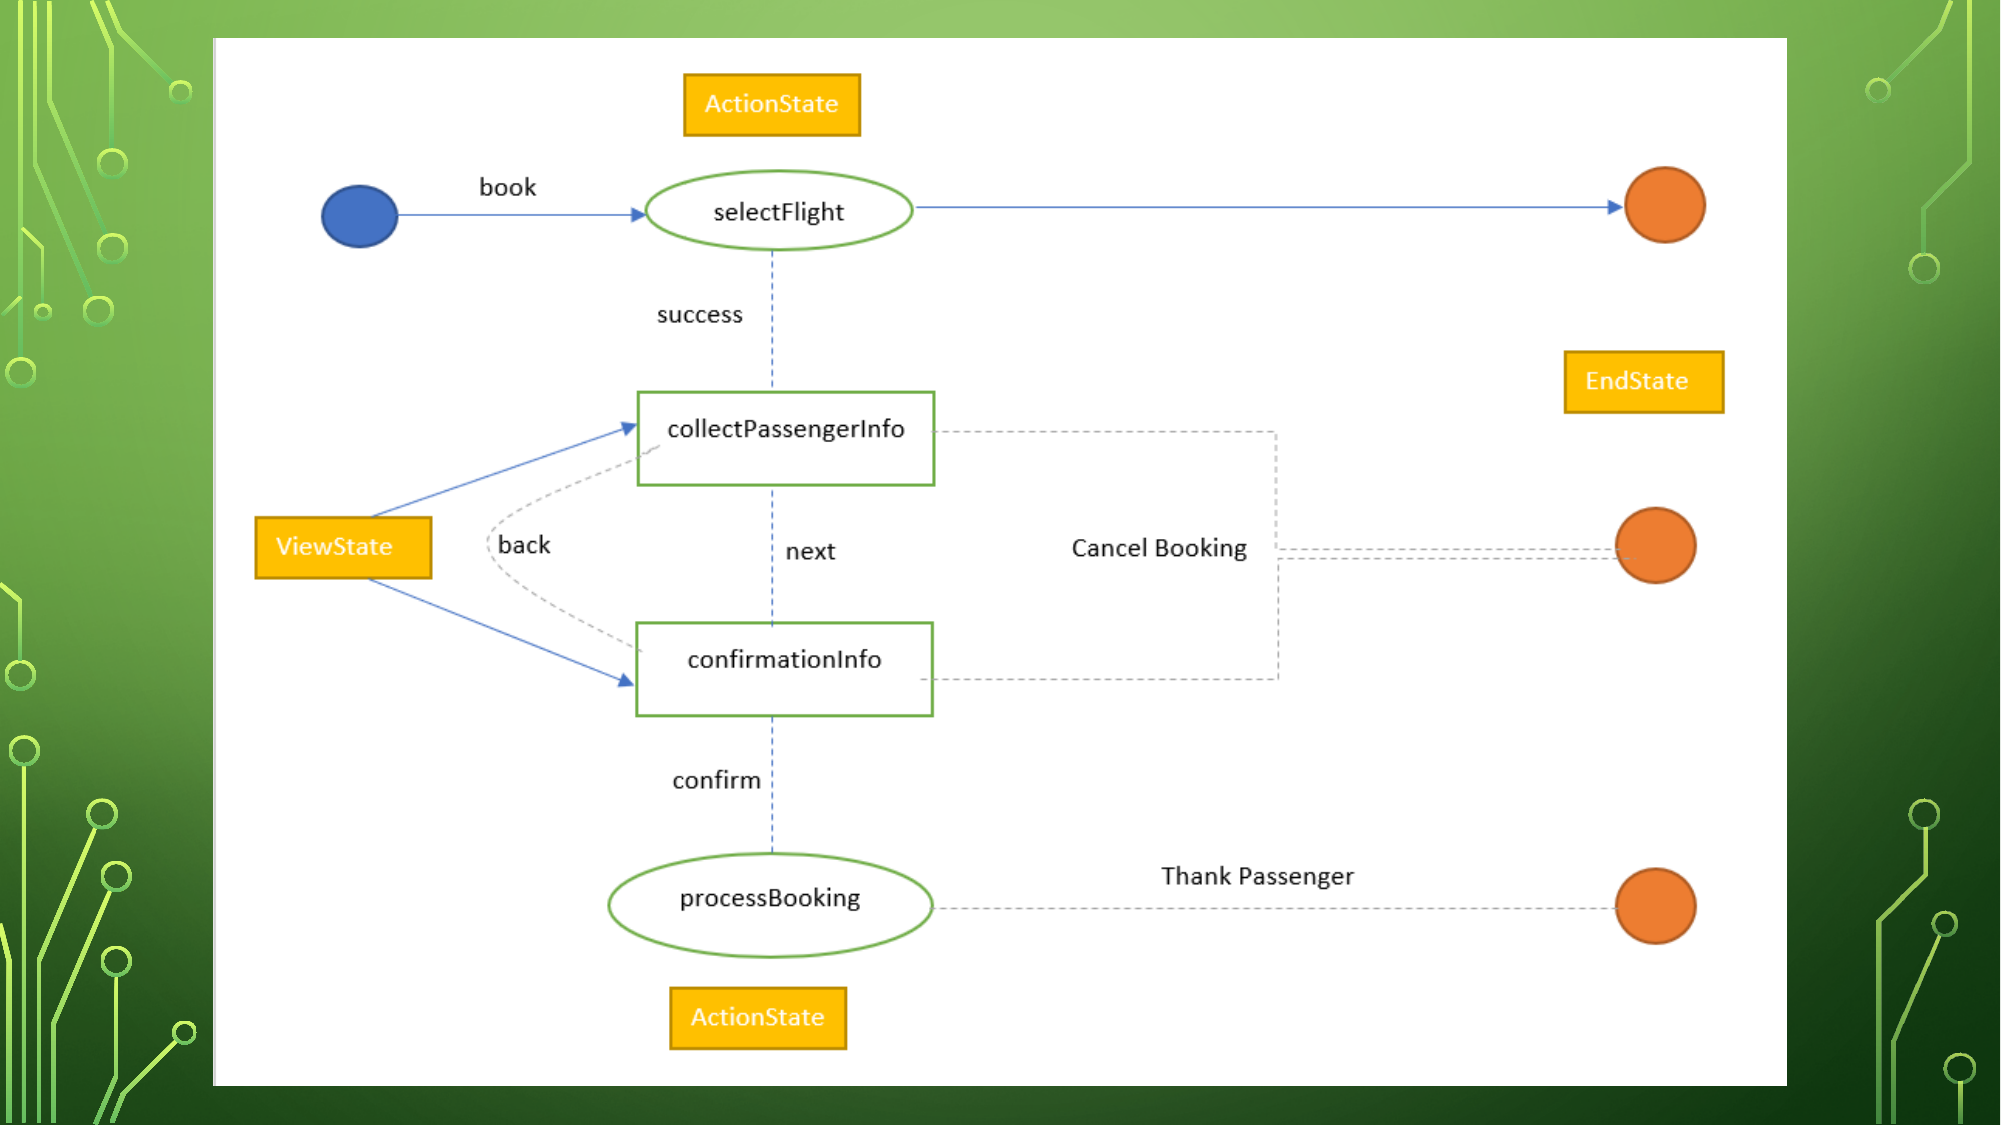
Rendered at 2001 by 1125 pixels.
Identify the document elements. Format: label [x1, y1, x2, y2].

picture [213, 38, 1787, 1087]
